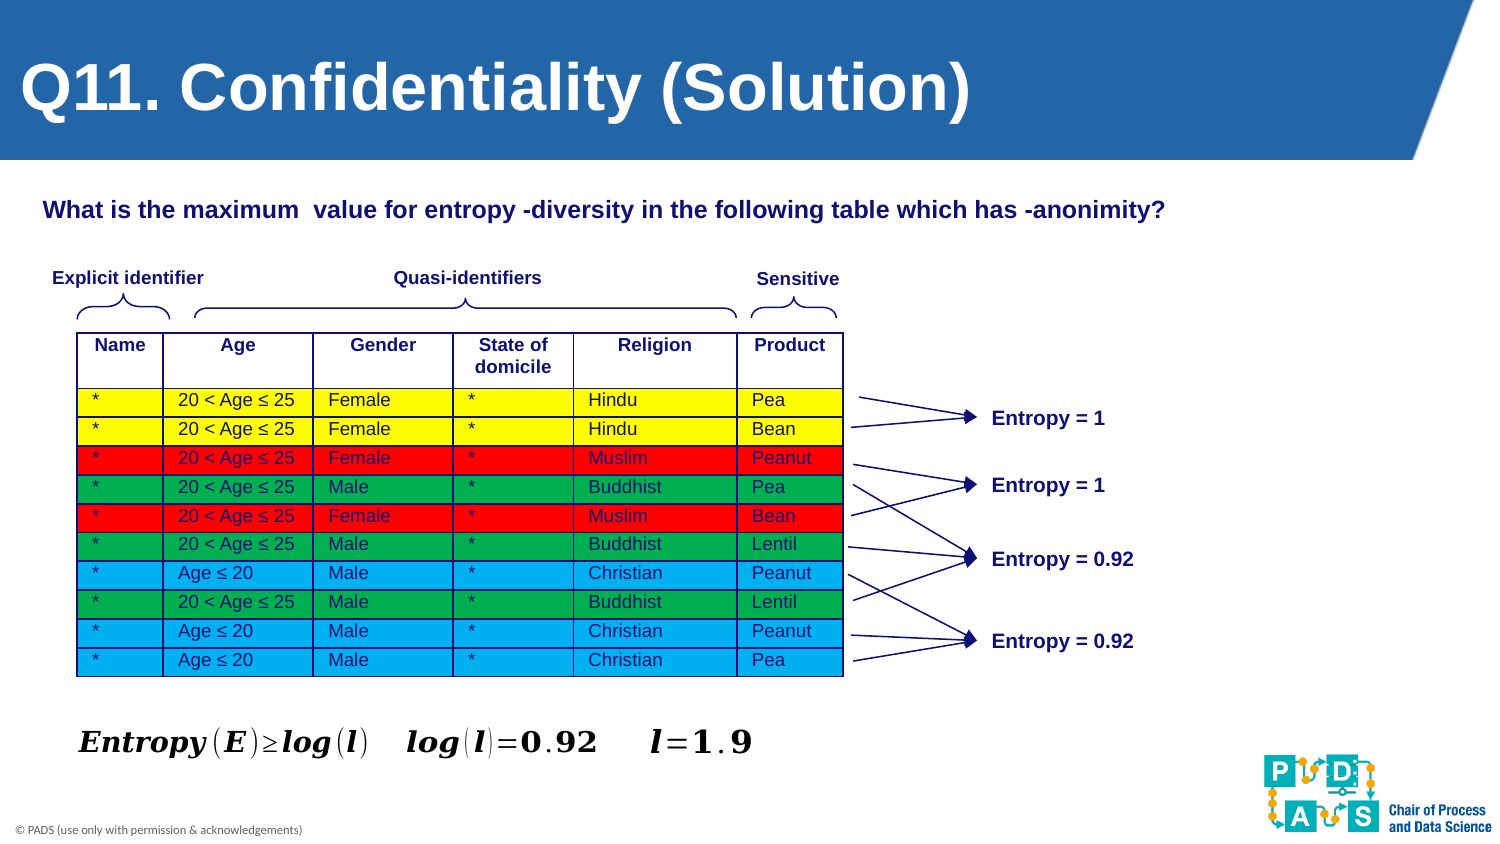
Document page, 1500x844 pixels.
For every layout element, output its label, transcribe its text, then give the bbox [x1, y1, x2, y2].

table_cell Male [314, 591, 452, 618]
text_box Explicit identifier [52, 258, 205, 296]
table_cell Hindu [574, 418, 736, 445]
text_box [77, 293, 170, 320]
table_cell * [454, 505, 573, 532]
table_cell * [78, 649, 162, 676]
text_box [852, 484, 978, 546]
table_cell Age ≤ 20 [164, 620, 312, 647]
table_cell * [454, 620, 573, 647]
table_cell Buddhist [574, 476, 736, 503]
table_cell Pea [738, 389, 842, 416]
text_box Quasi-identifiers [393, 258, 543, 296]
table_cell * [78, 418, 162, 445]
table_cell Christian [574, 620, 736, 647]
text_box Entropy = 0.92 [981, 620, 1184, 661]
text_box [847, 573, 978, 636]
table_cell 20 < Age ≤ 25 [164, 505, 312, 532]
table_cell Male [314, 649, 452, 676]
table_cell Buddhist [574, 591, 736, 618]
table_cell Male [314, 476, 452, 503]
text_box Entropy = 0.92 [981, 538, 1184, 578]
table_cell * [454, 447, 573, 474]
table_cell Female [314, 389, 452, 416]
table_cell * [454, 591, 573, 618]
table_cell Peanut [738, 562, 842, 589]
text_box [850, 417, 978, 428]
text_box Entropy = 1 [978, 464, 1146, 505]
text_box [852, 558, 978, 573]
table_cell * [78, 533, 162, 560]
table_header Gender [314, 334, 452, 388]
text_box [852, 464, 978, 482]
table_cell Muslim [574, 447, 736, 474]
table_cell Muslim [574, 505, 736, 532]
table_cell 20 < Age ≤ 25 [164, 476, 312, 503]
table_cell Bean [738, 505, 842, 532]
table_cell * [454, 476, 573, 503]
table_header State of domicile [454, 334, 573, 388]
text_box [194, 298, 737, 318]
table_header Religion [574, 334, 736, 388]
table_cell * [78, 505, 162, 532]
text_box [850, 634, 978, 641]
table_cell Pea [738, 649, 842, 676]
table_cell Christian [574, 649, 736, 676]
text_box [852, 640, 978, 662]
table_cell Peanut [738, 620, 842, 647]
table_cell Male [314, 533, 452, 560]
table_cell Female [314, 418, 452, 445]
table_cell * [78, 447, 162, 474]
table_cell Bean [738, 418, 842, 445]
table_cell Age ≤ 20 [164, 649, 312, 676]
table_cell * [454, 562, 573, 589]
table_cell * [78, 562, 162, 589]
table_cell * [78, 476, 162, 503]
table_cell 20 < Age ≤ 25 [164, 591, 312, 618]
table_cell Female [314, 505, 452, 532]
text_box [751, 296, 837, 319]
table_cell Christian [574, 562, 736, 589]
table_header Name [78, 334, 162, 388]
table_cell Female [314, 447, 452, 474]
table_cell * [454, 389, 573, 416]
table_cell Pea [738, 476, 842, 503]
table_cell * [78, 591, 162, 618]
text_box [858, 396, 978, 417]
table_cell Age ≤ 20 [164, 562, 312, 589]
table_header Product [738, 334, 842, 388]
picture [0, 0, 1474, 160]
table_header Age [164, 334, 312, 388]
picture [1243, 731, 1500, 844]
table_cell Lentil [738, 533, 842, 560]
table_cell * [454, 649, 573, 676]
table_cell * [78, 389, 162, 416]
table_cell Male [314, 620, 452, 647]
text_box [847, 546, 978, 559]
table_cell Male [314, 562, 452, 589]
table_cell 20 < Age ≤ 25 [164, 533, 312, 560]
table_cell * [454, 533, 573, 560]
table_cell Buddhist [574, 533, 736, 560]
table_cell 20 < Age ≤ 25 [164, 389, 312, 416]
table_cell * [454, 418, 573, 445]
table_cell 20 < Age ≤ 25 [164, 418, 312, 445]
text_box Entropy = 1 [976, 397, 1146, 437]
table_cell * [78, 620, 162, 647]
title Q11. Confidentiality (Solution) [20, 26, 1417, 141]
text_box Sensitive [756, 259, 840, 297]
table_cell Peanut [738, 447, 842, 474]
table_cell Lentil [738, 591, 842, 618]
table_cell Hindu [574, 389, 736, 416]
table_cell 20 < Age ≤ 25 [164, 447, 312, 474]
